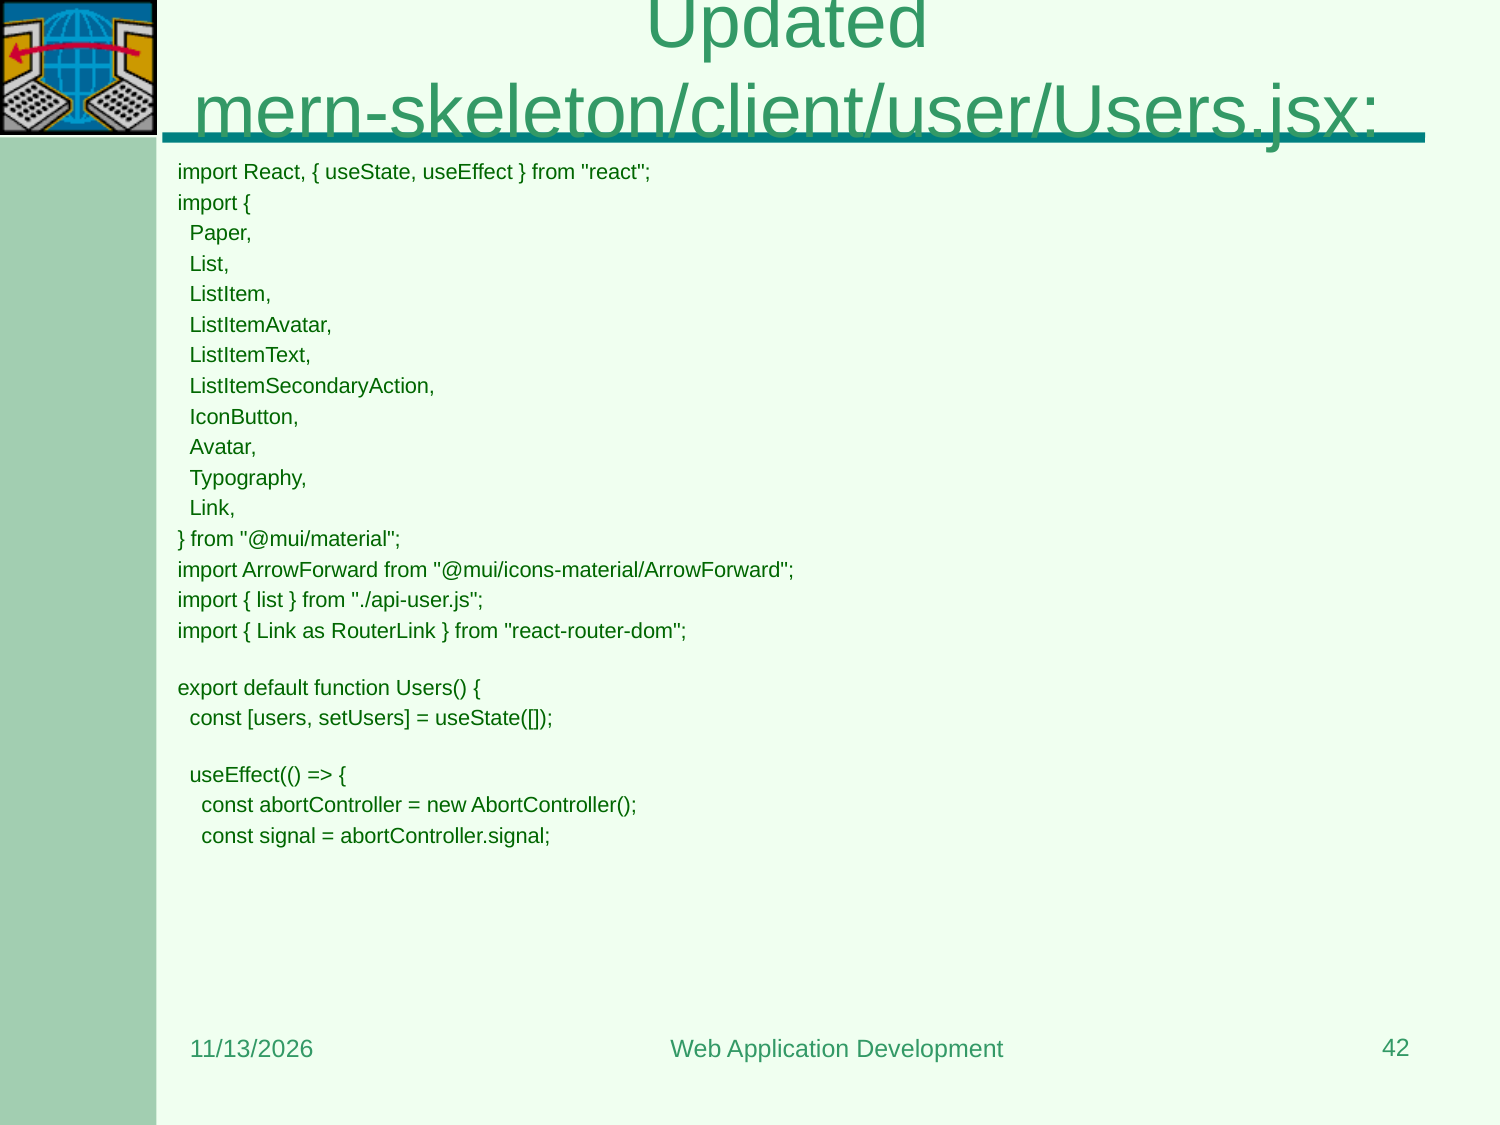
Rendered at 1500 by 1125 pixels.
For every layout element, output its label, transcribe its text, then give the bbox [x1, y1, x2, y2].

footer Web Application Development [462, 1024, 1213, 1104]
list import React, { useState, useEffect } from "react"; import { Paper, List, ListItem, ListItemAvatar, ListItemText, ListItemSecondaryAction, IconButton, Avatar, Typography, Link, } from "@mui/material"; import ArrowForward from "@mui/icons-material/ArrowForward"; import { list } from "./api-user.js"; import { Link as RouterLink } from "react-router-dom"; export default function Users() { const [users, setUsers] = useState([]); useEffect(() => { const abortController = new AbortController(); const signal = abortController.signal; [162, 149, 1488, 1013]
title Updated mern-skeleton/client/user/Users.jsx: [150, 0, 1425, 125]
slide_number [174, 1024, 438, 1104]
picture [0, 0, 157, 135]
slide_number 42 [1237, 1024, 1426, 1103]
